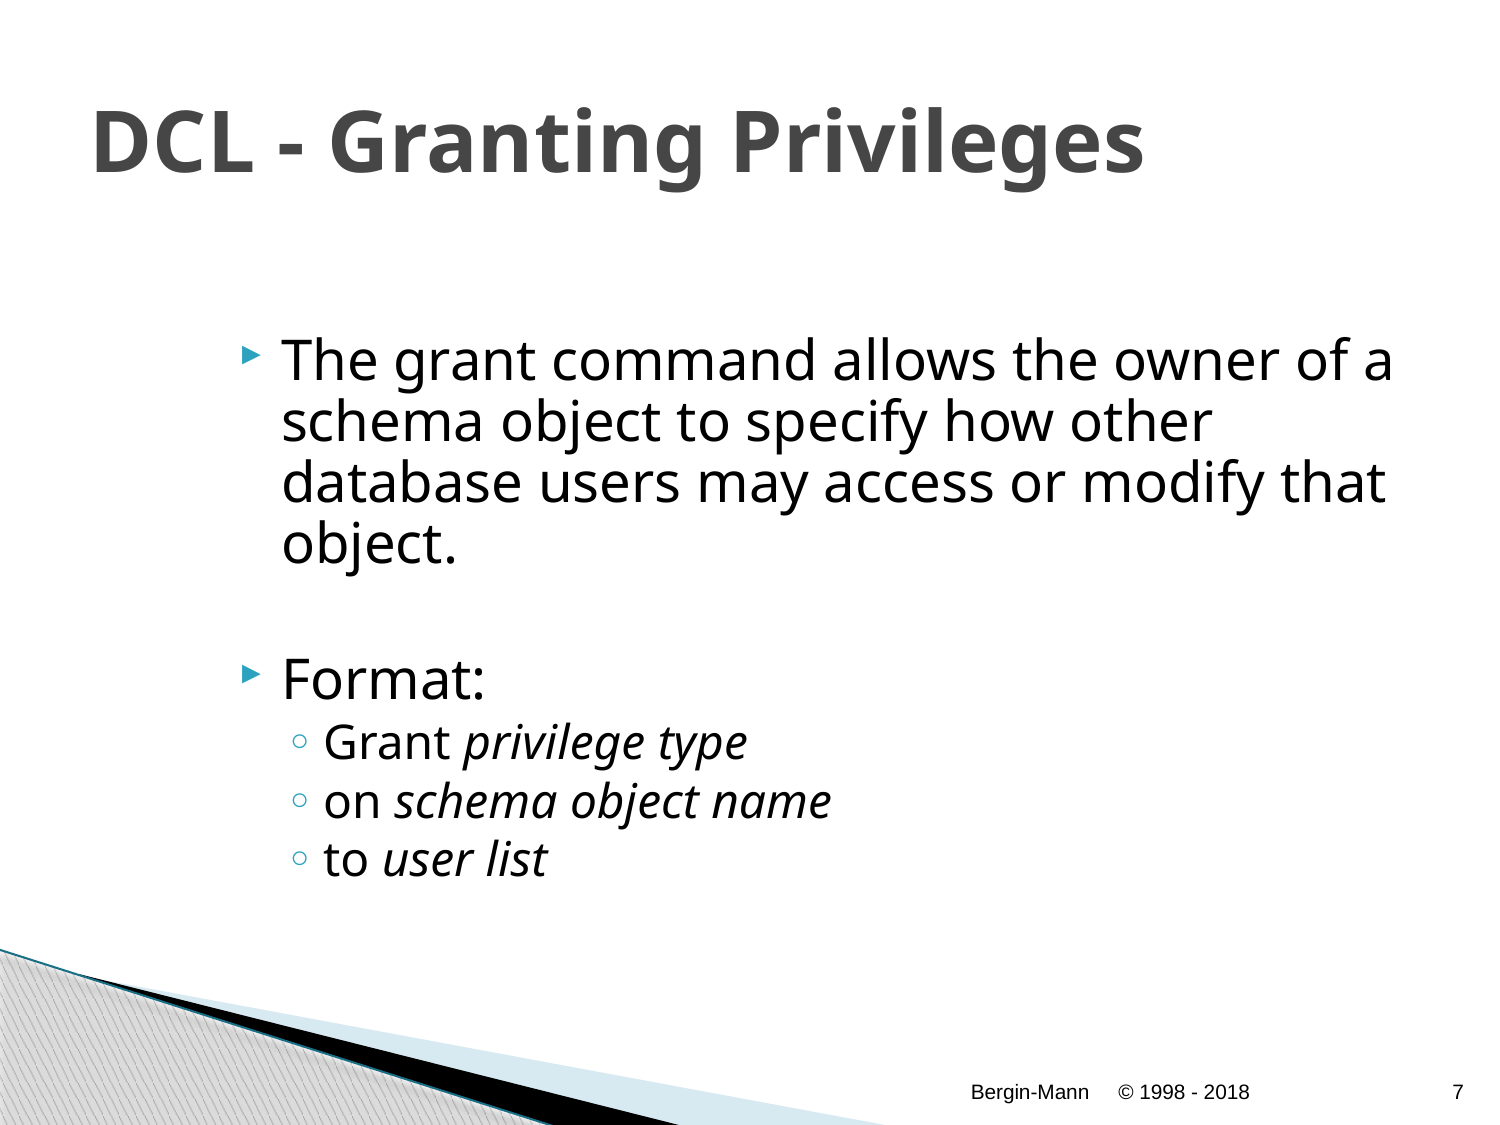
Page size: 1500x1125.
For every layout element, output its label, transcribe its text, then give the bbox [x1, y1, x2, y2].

slide_number 7 [1418, 1051, 1479, 1112]
slide_number © 1998 - 2018 [1105, 1051, 1418, 1112]
title DCL - Granting Privileges [75, 45, 1425, 233]
list The grant command allows the owner of a schema object to specify how other database users may access or modify that object. Format: Grant privilege type on schema object name to user list [206, 324, 1482, 1050]
footer Bergin-Mann [718, 1051, 1105, 1112]
